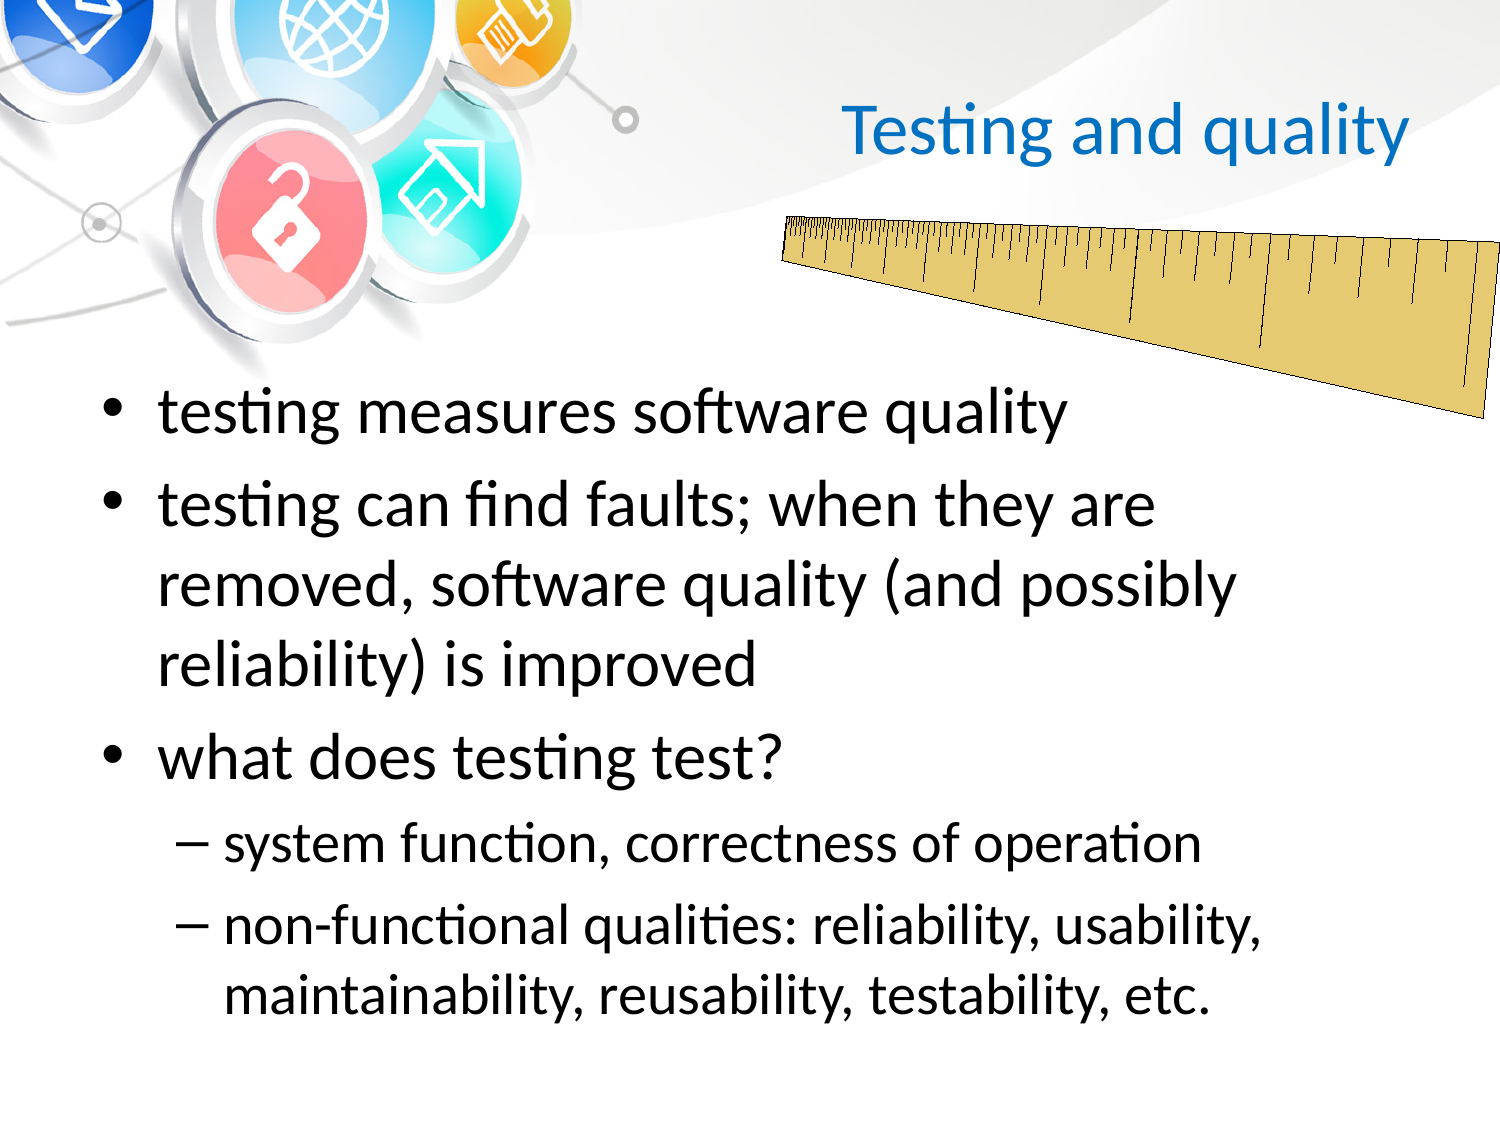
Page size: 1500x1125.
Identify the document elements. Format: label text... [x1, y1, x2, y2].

title Testing and quality [98, 61, 1427, 187]
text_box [781, 216, 1500, 419]
list testing measures software quality testing can find faults; when they are removed, software quality (and possibly reliability) is improved what does testing test? system function, correctness of operation non-functional qualities: reliability, usability, maintainability, reusability, testability, etc. [86, 358, 1414, 1086]
picture [0, 0, 1500, 1125]
